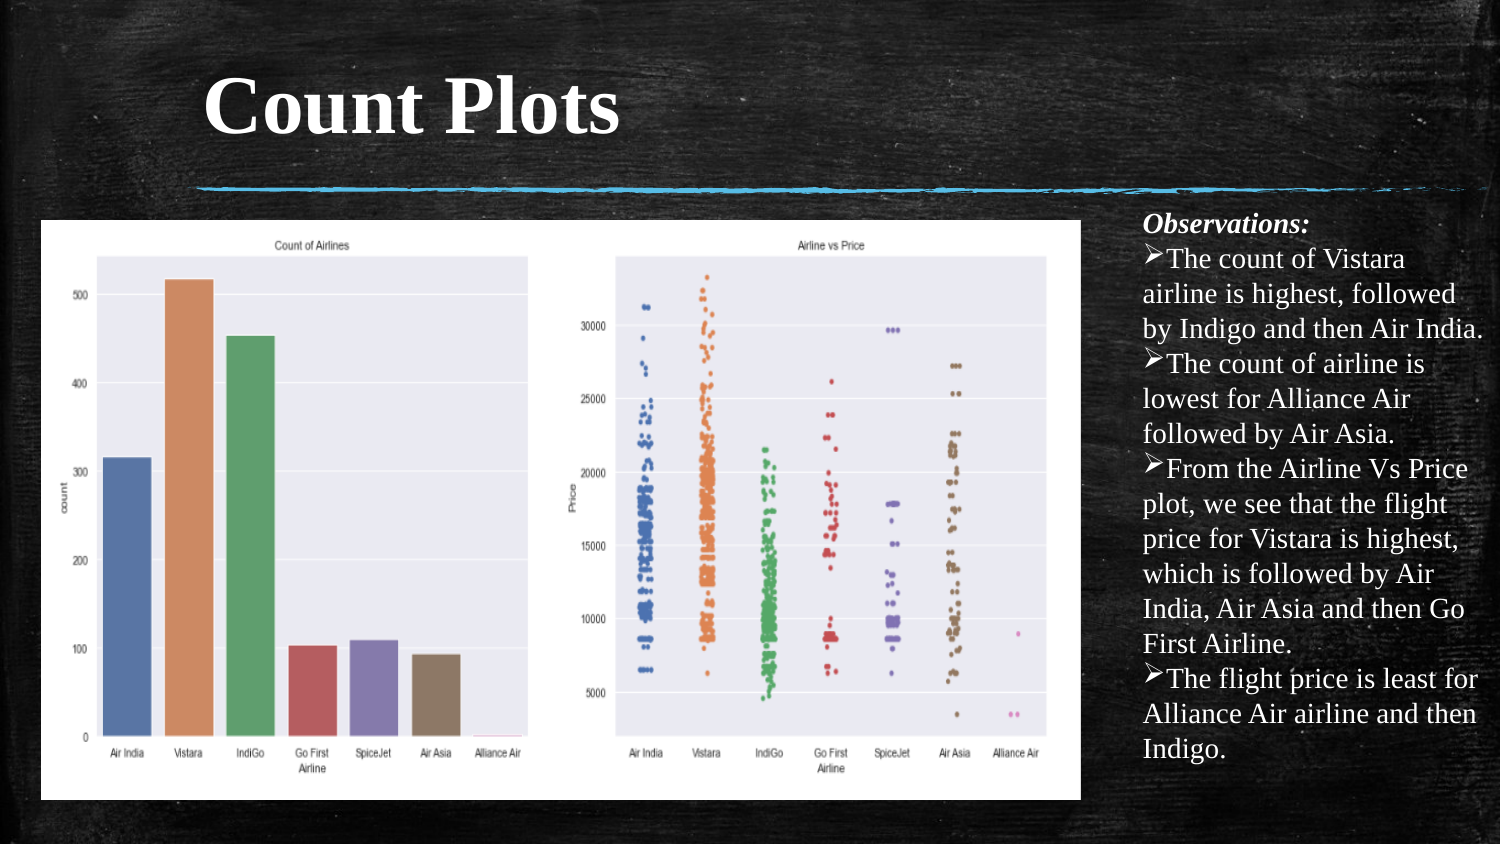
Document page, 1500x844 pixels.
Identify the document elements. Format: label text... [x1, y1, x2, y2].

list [41, 221, 1081, 800]
text_box Observations: The count of Vistara airline is highest, followed by Indigo and then Air India. The count of airline is lowest for Alliance Air followed by Air Asia. From the Airline Vs Price plot, we see that the flight price for Vistara is highest, which is followed by Air India, Air Asia and then Go First Airline. The flight price is least for Alliance Air airline and then Indigo. [1128, 197, 1500, 803]
title Count Plots [187, 33, 1313, 160]
